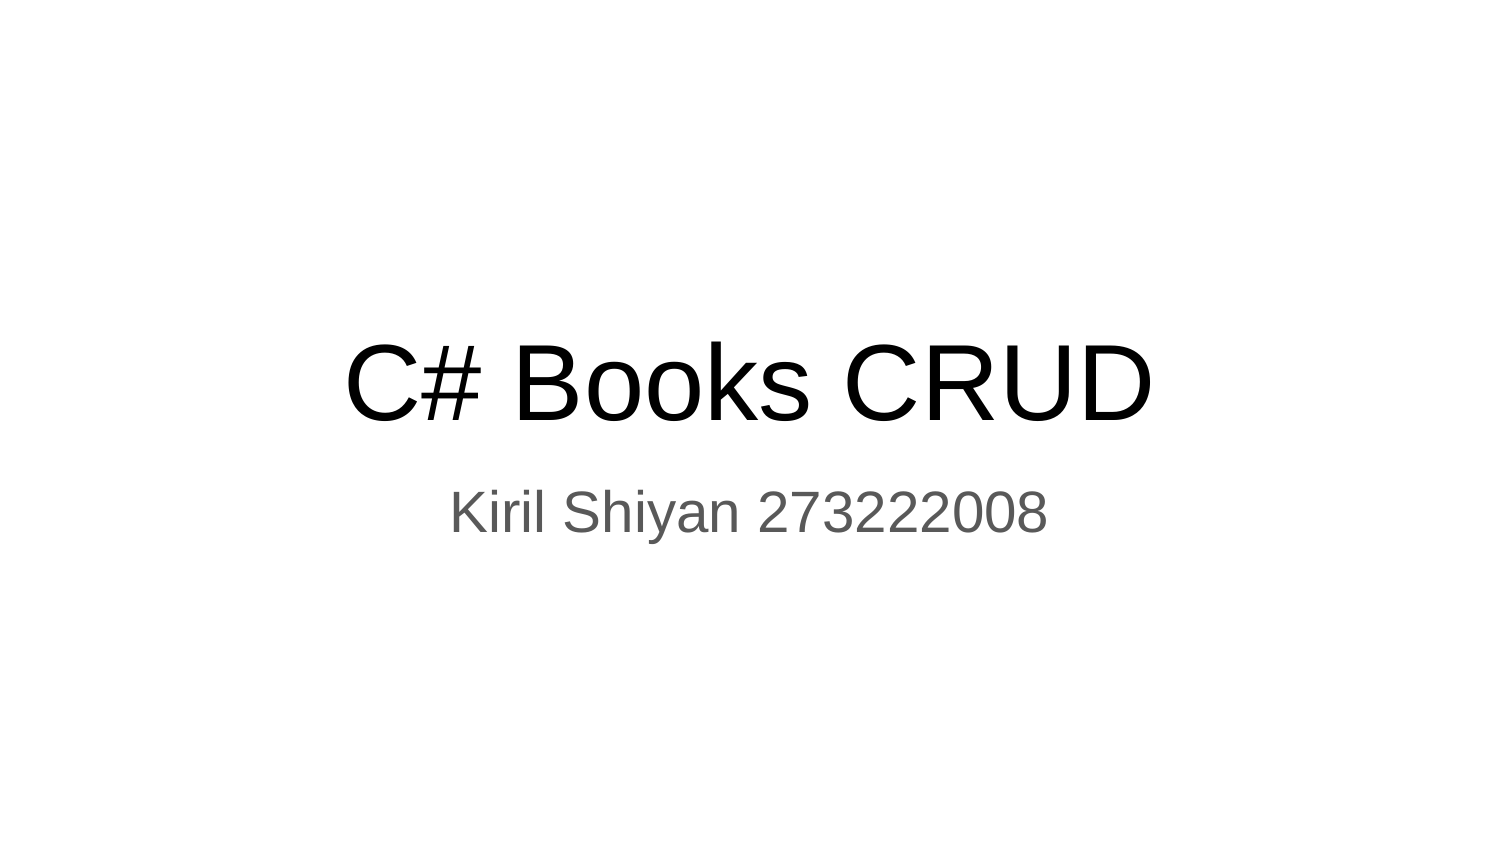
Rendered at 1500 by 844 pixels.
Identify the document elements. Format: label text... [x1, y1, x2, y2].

title C# Books CRUD [51, 122, 1449, 459]
subtitle Kiril Shiyan 273222008 [51, 464, 1449, 595]
